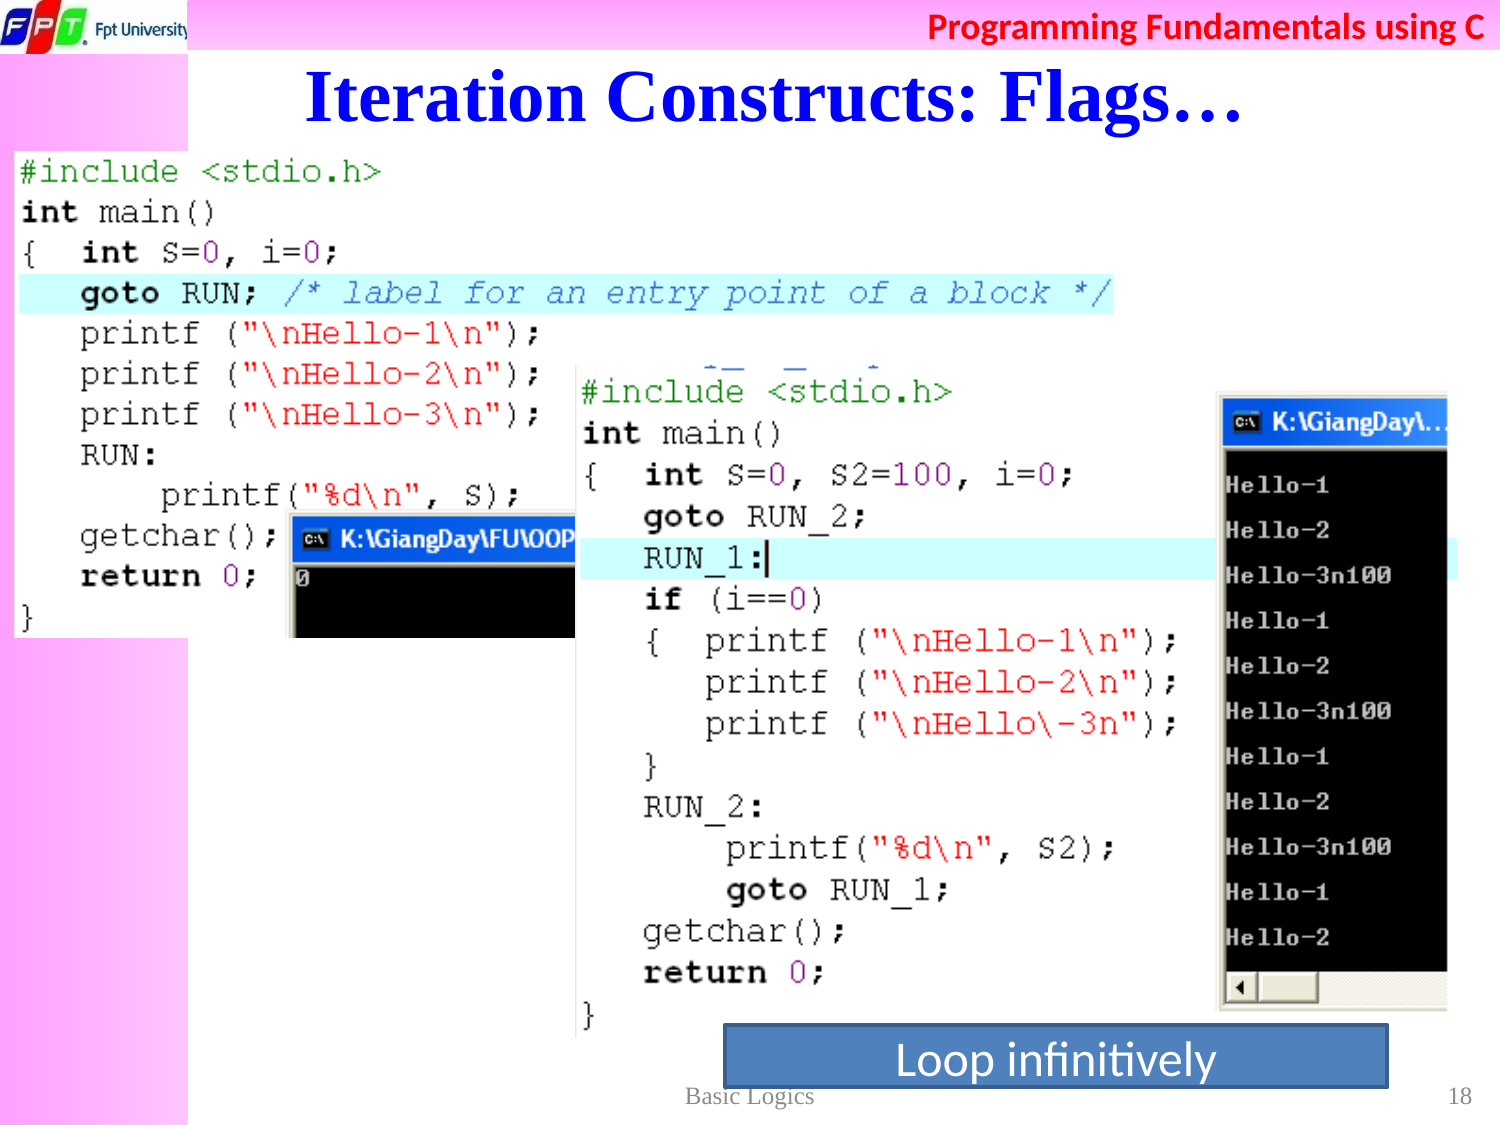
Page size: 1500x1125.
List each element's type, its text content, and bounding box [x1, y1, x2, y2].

text_box Loop infinitively [723, 1046, 1389, 1089]
footer Basic Logics [512, 1074, 988, 1116]
picture [0, 0, 188, 54]
title Iteration Constructs: Flags… [125, 45, 1425, 138]
picture [13, 151, 1457, 1038]
slide_number 18 [1137, 1074, 1488, 1116]
